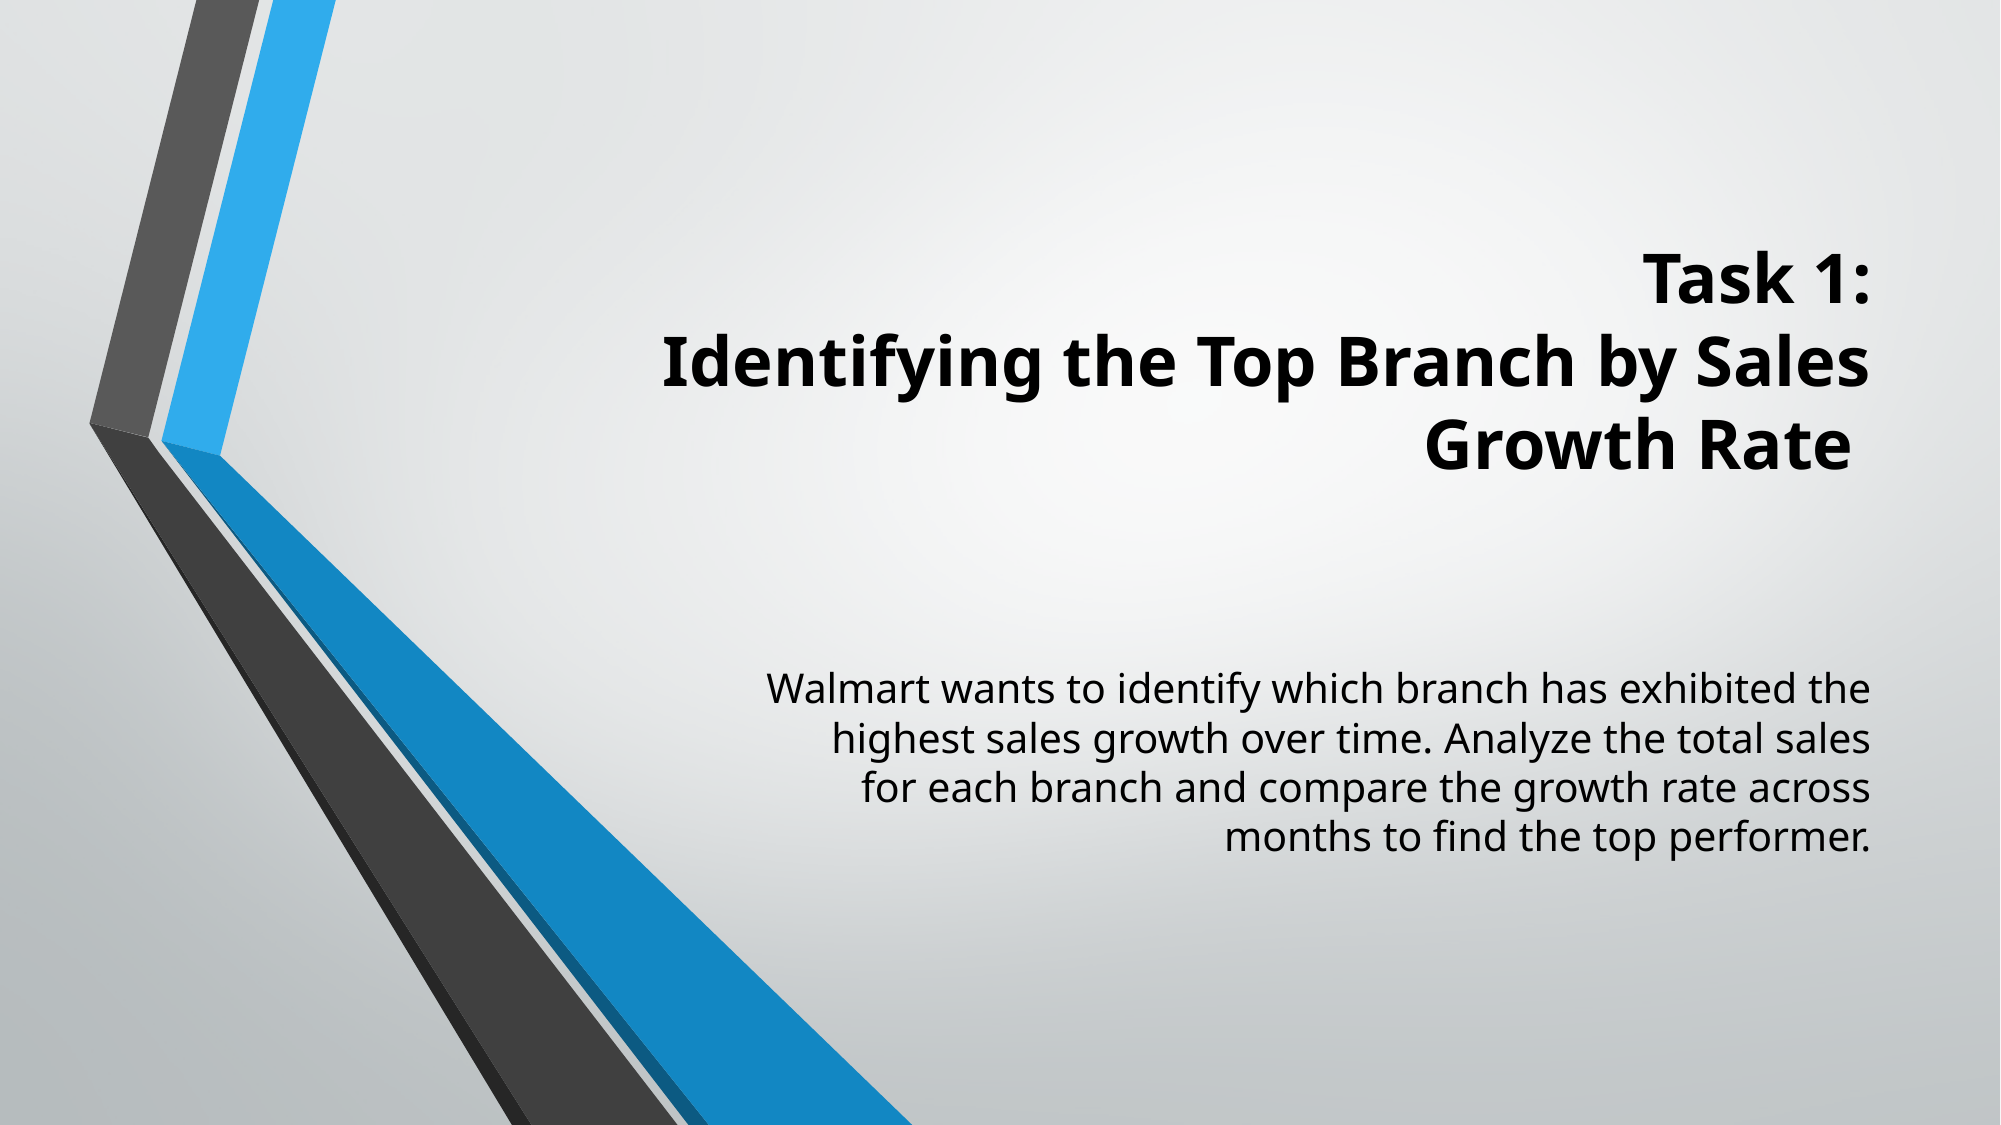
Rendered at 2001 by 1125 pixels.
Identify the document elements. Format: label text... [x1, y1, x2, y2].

subtitle Walmart wants to identify which branch has exhibited the highest sales growth over time. Analyze the total sales for each branch and compare the growth rate across months to find the top performer. [740, 655, 1887, 884]
title Task 1: Identifying the Top Branch by Sales Growth Rate [480, 226, 1887, 656]
